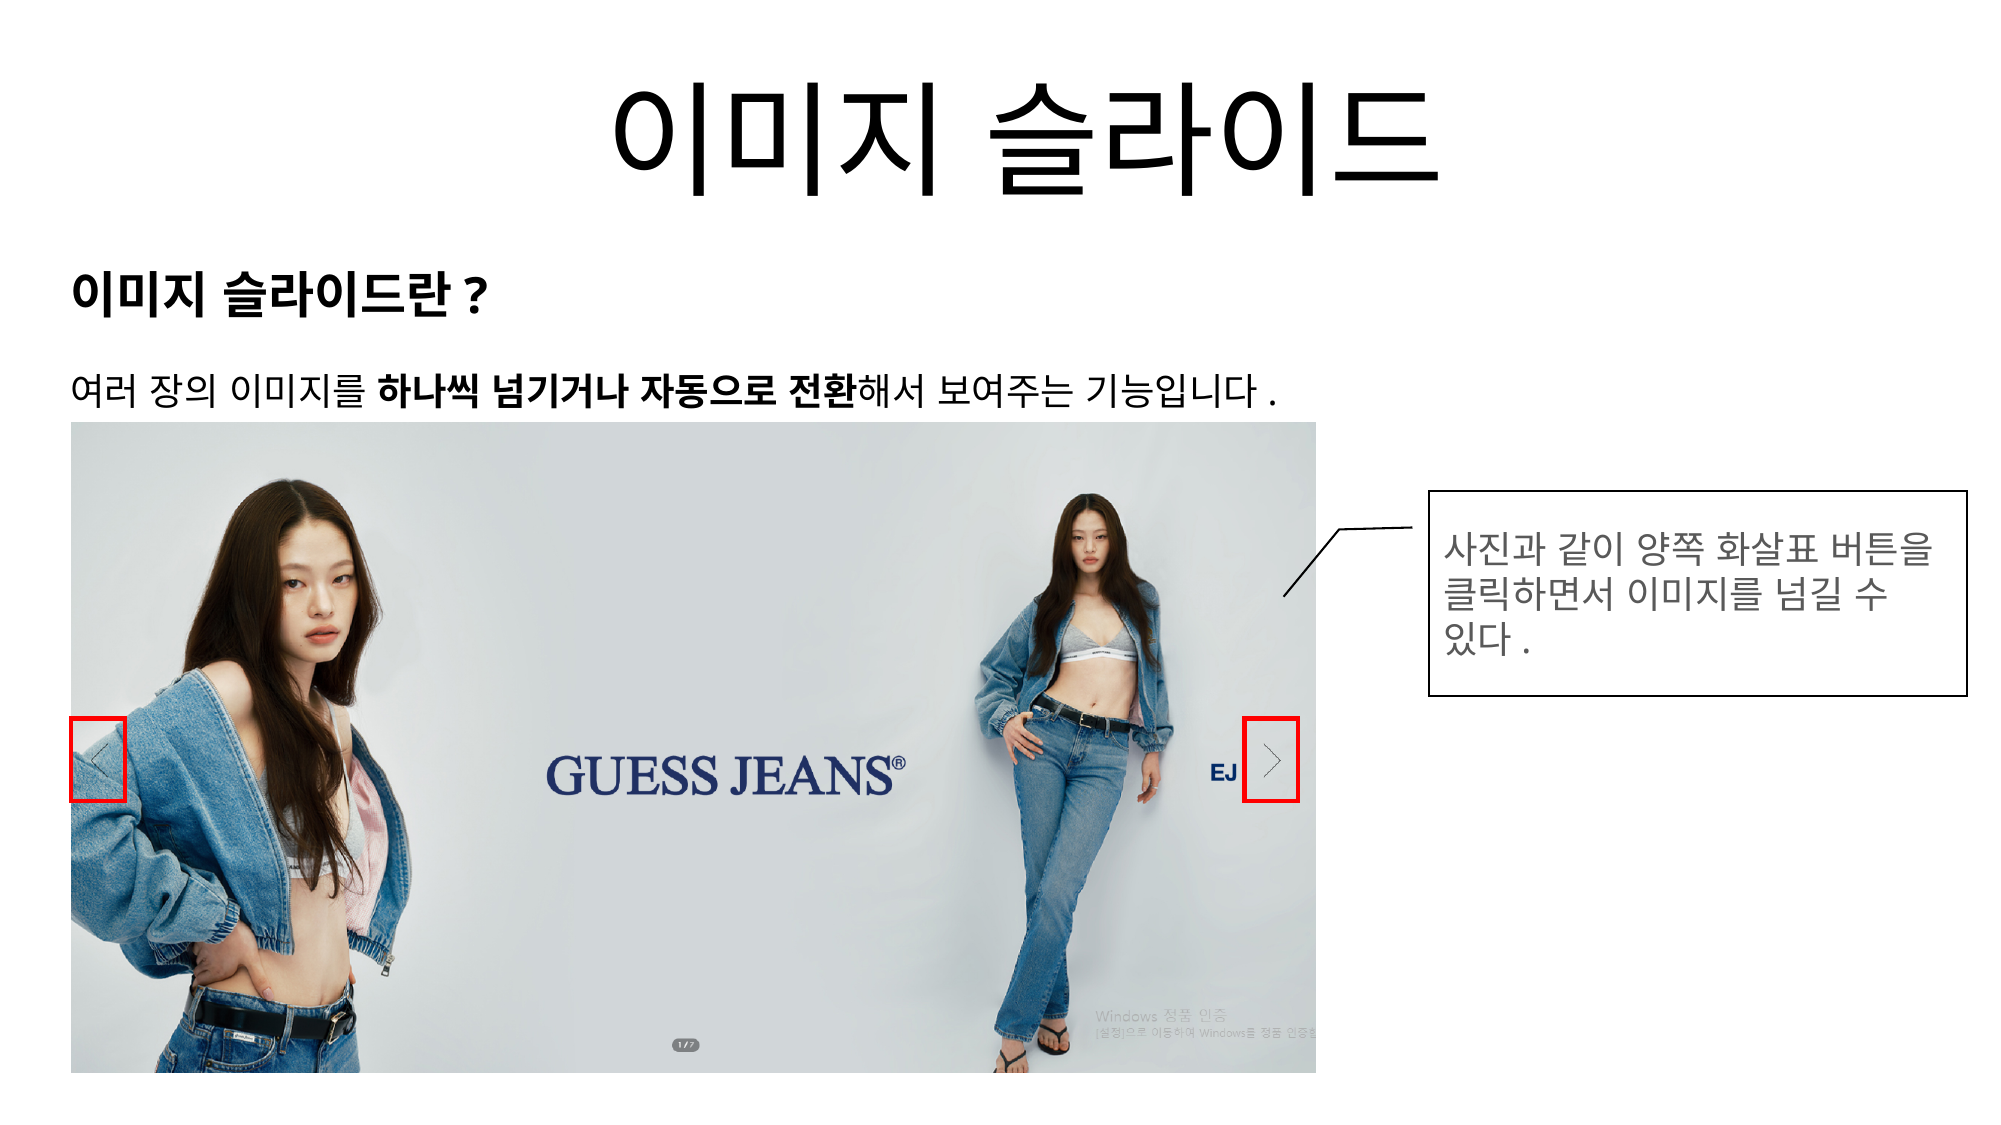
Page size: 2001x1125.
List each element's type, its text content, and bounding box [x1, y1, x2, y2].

text_box 사진과 같이 양쪽 화살표 버튼을 클릭하면서 이미지를 넘길 수 있다. [1428, 490, 1968, 697]
text_box 이미지 슬라이드 [274, 59, 1775, 222]
picture [71, 422, 1316, 1074]
text_box 이미지 슬라이드란? 여러 장의 이미지를 하나씩 넘기거나 자동으로 전환해서 보여주는 기능입니다. [55, 255, 1854, 421]
text_box 사진과 같이 양쪽 화살표 버튼을 클릭하면서 이미지를 넘길 수 있다. [1316, 526, 1413, 560]
